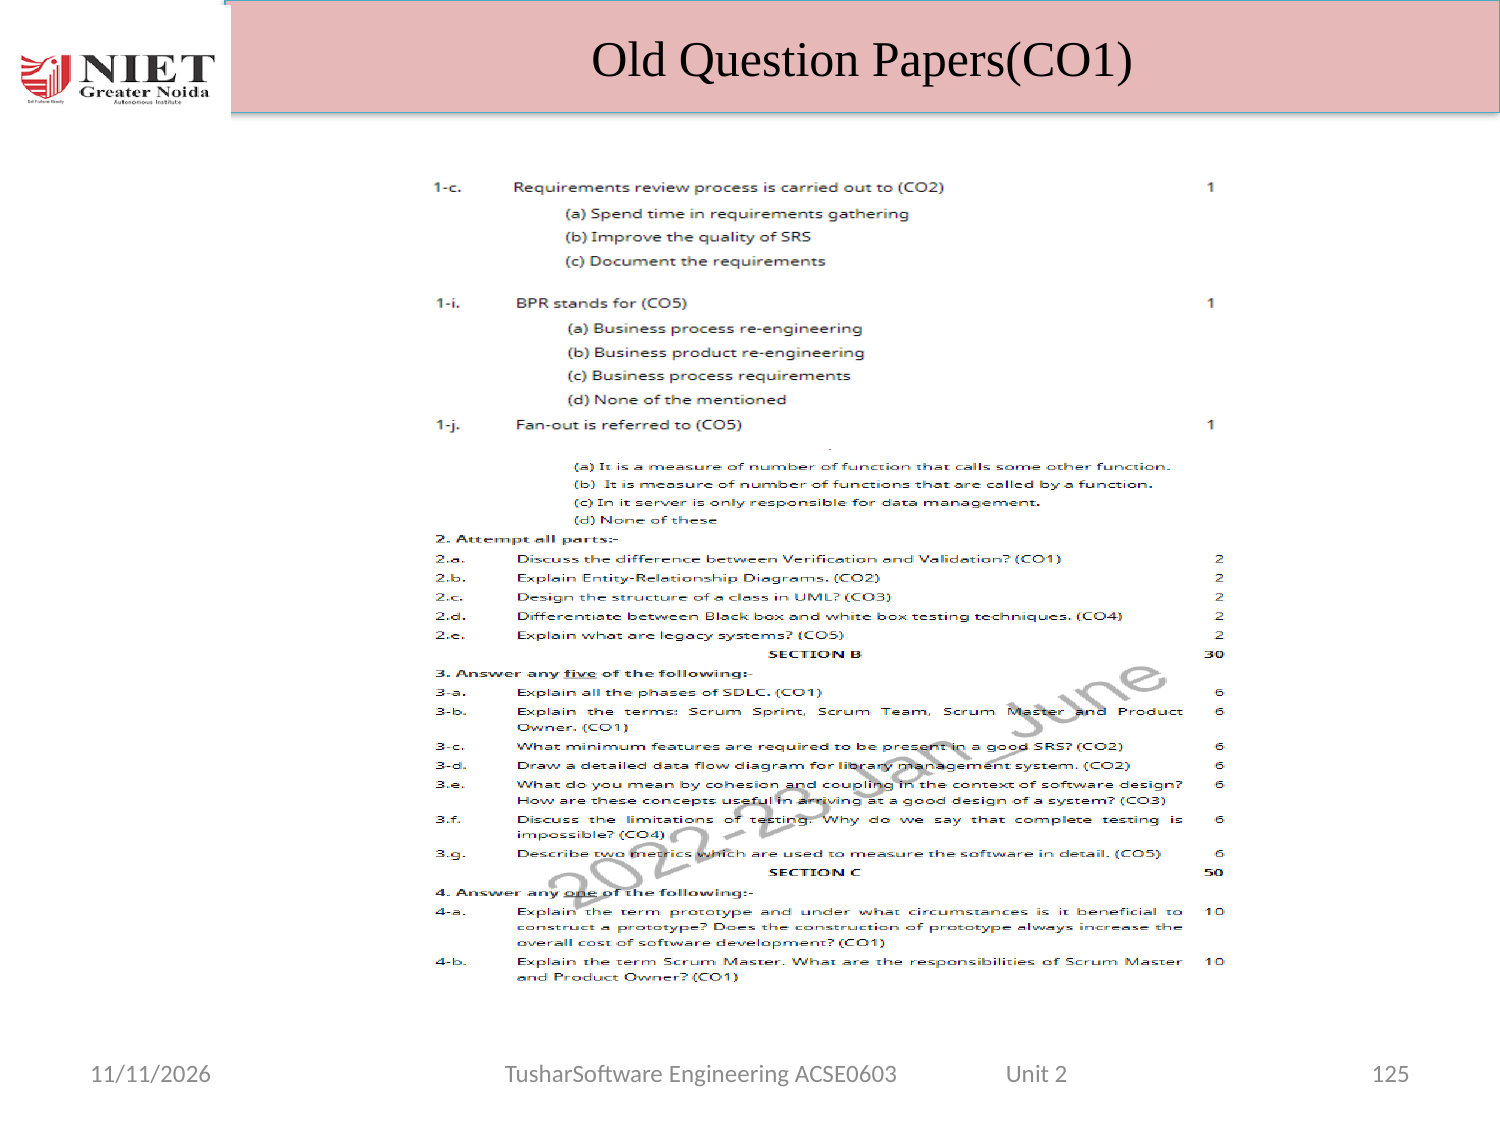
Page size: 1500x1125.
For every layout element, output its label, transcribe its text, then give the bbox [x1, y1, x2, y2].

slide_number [75, 1042, 425, 1103]
footer TusharSoftware Engineering ACSE0603 Unit 2 [425, 1042, 1074, 1103]
slide_number 125 [1074, 1042, 1425, 1103]
picture [6, 5, 231, 153]
text_box Old Question Papers(CO1) [224, 0, 1500, 113]
picture [413, 174, 1259, 988]
